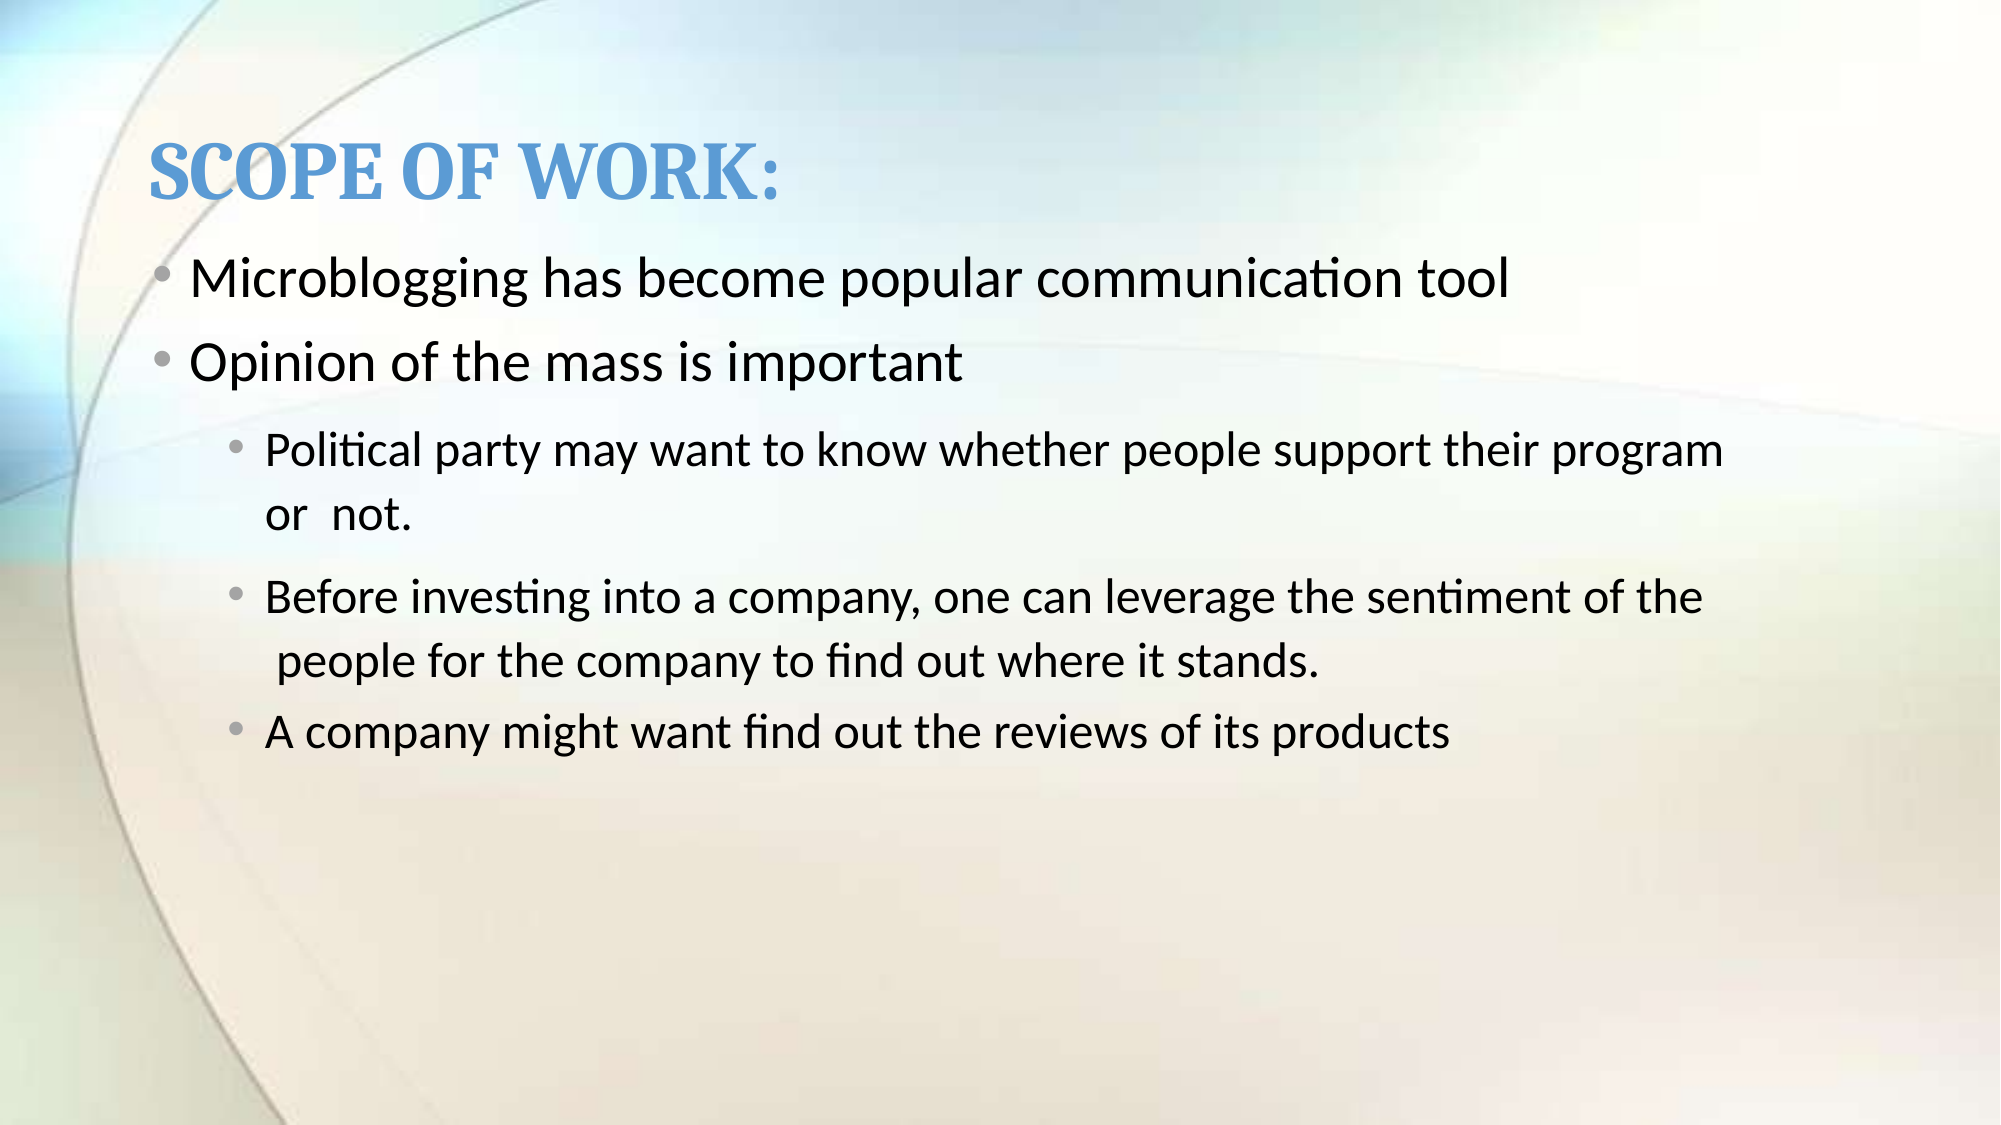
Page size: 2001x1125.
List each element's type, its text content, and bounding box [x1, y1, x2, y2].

text_box Microblogging has become popular communication tool Opinion of the mass is important Political party may want to know whether people support their program or not. Before investing into a company, one can leverage the sentiment of the people for the company to find out where it stands. A company might want find out the reviews of its products [150, 222, 1780, 720]
picture [0, 0, 2000, 1125]
title SCOPE OF WORK: [150, 114, 1847, 219]
